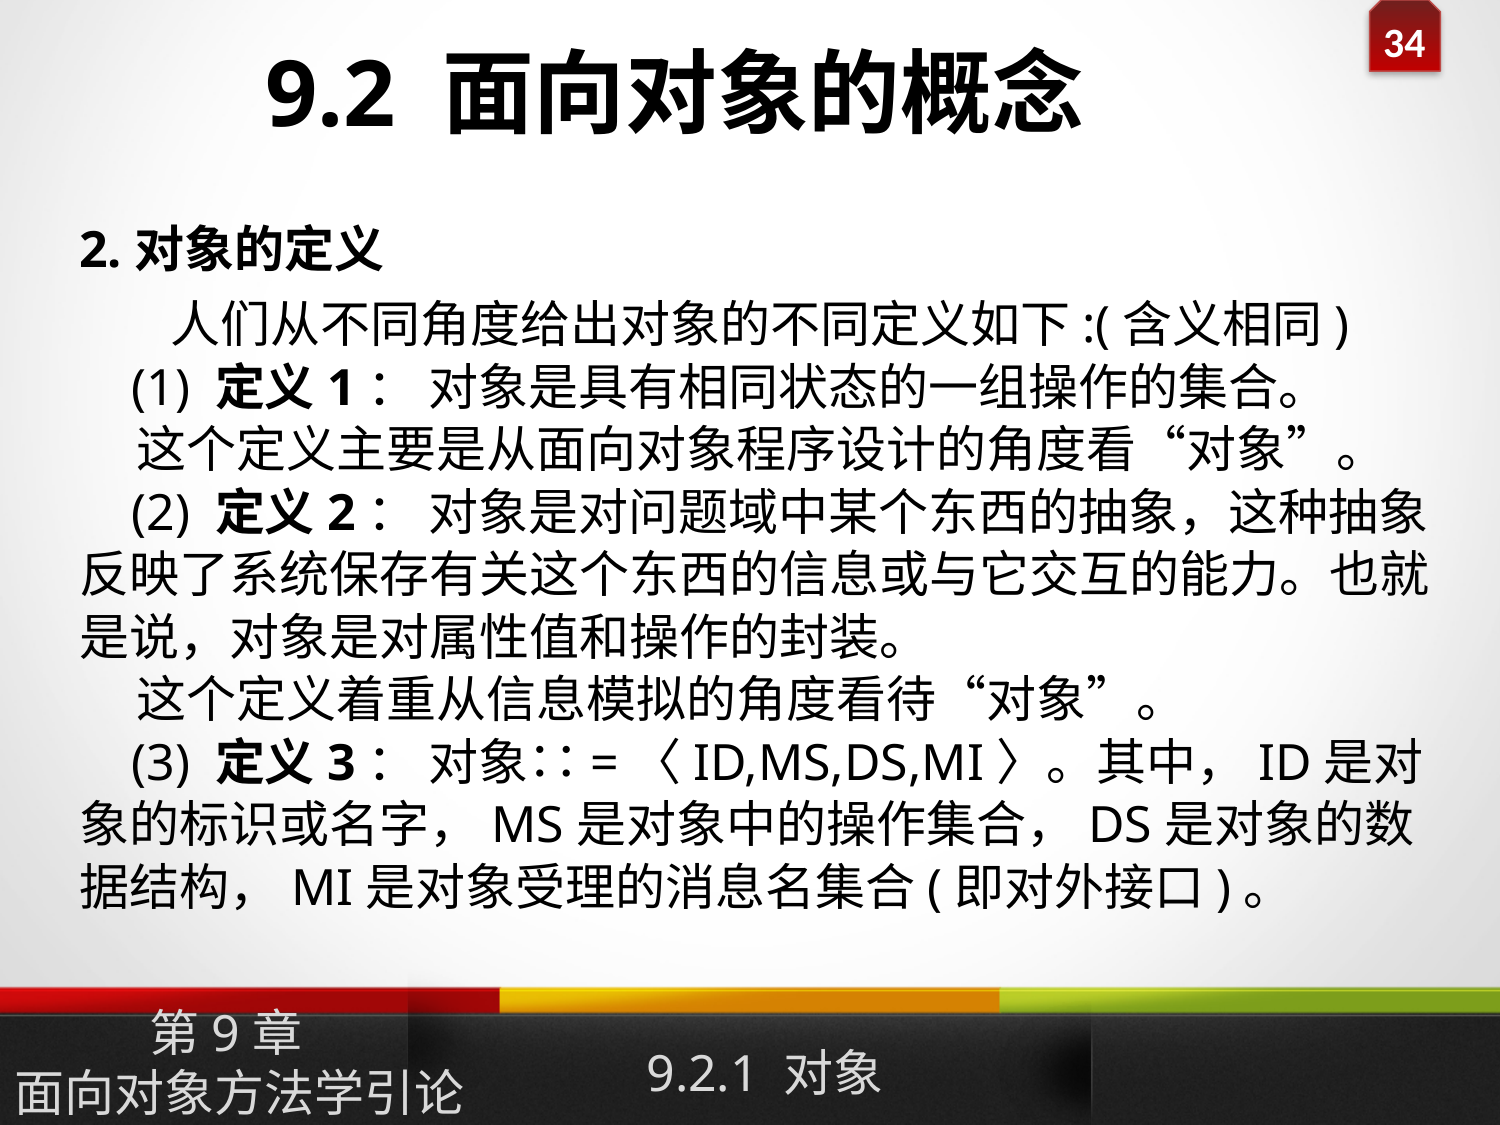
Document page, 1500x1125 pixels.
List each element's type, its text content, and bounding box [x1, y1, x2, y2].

text_box 9.2.1 对象 [458, 1032, 1073, 1111]
text_box 2.对象的定义 人们从不同角度给出对象的不同定义如下:(含义相同) (1) 定义1： 对象是具有相同状态的一组操作的集合。 这个定义主要是从面向对象程序设计的角度看“对象”。 (2) 定义2： 对象是对问题域中某个东西的抽象，这种抽象反映了系统保存有关这个东西的信息或与它交互的能力。也就是说，对象是对属性值和操作的封装。 这个定义着重从信息模拟的角度看待“对象”。 (3) 定义3： 对象∷=〈ID,MS,DS,MI〉。其中，ID是对象的标识或名字，MS是对象中的操作集合，DS是对象的数据结构，MI是对象受理的消息名集合(即对外接口)。 [64, 207, 1447, 923]
picture [0, 0, 1500, 1125]
title 9.2 面向对象的概念 [0, 0, 1350, 184]
